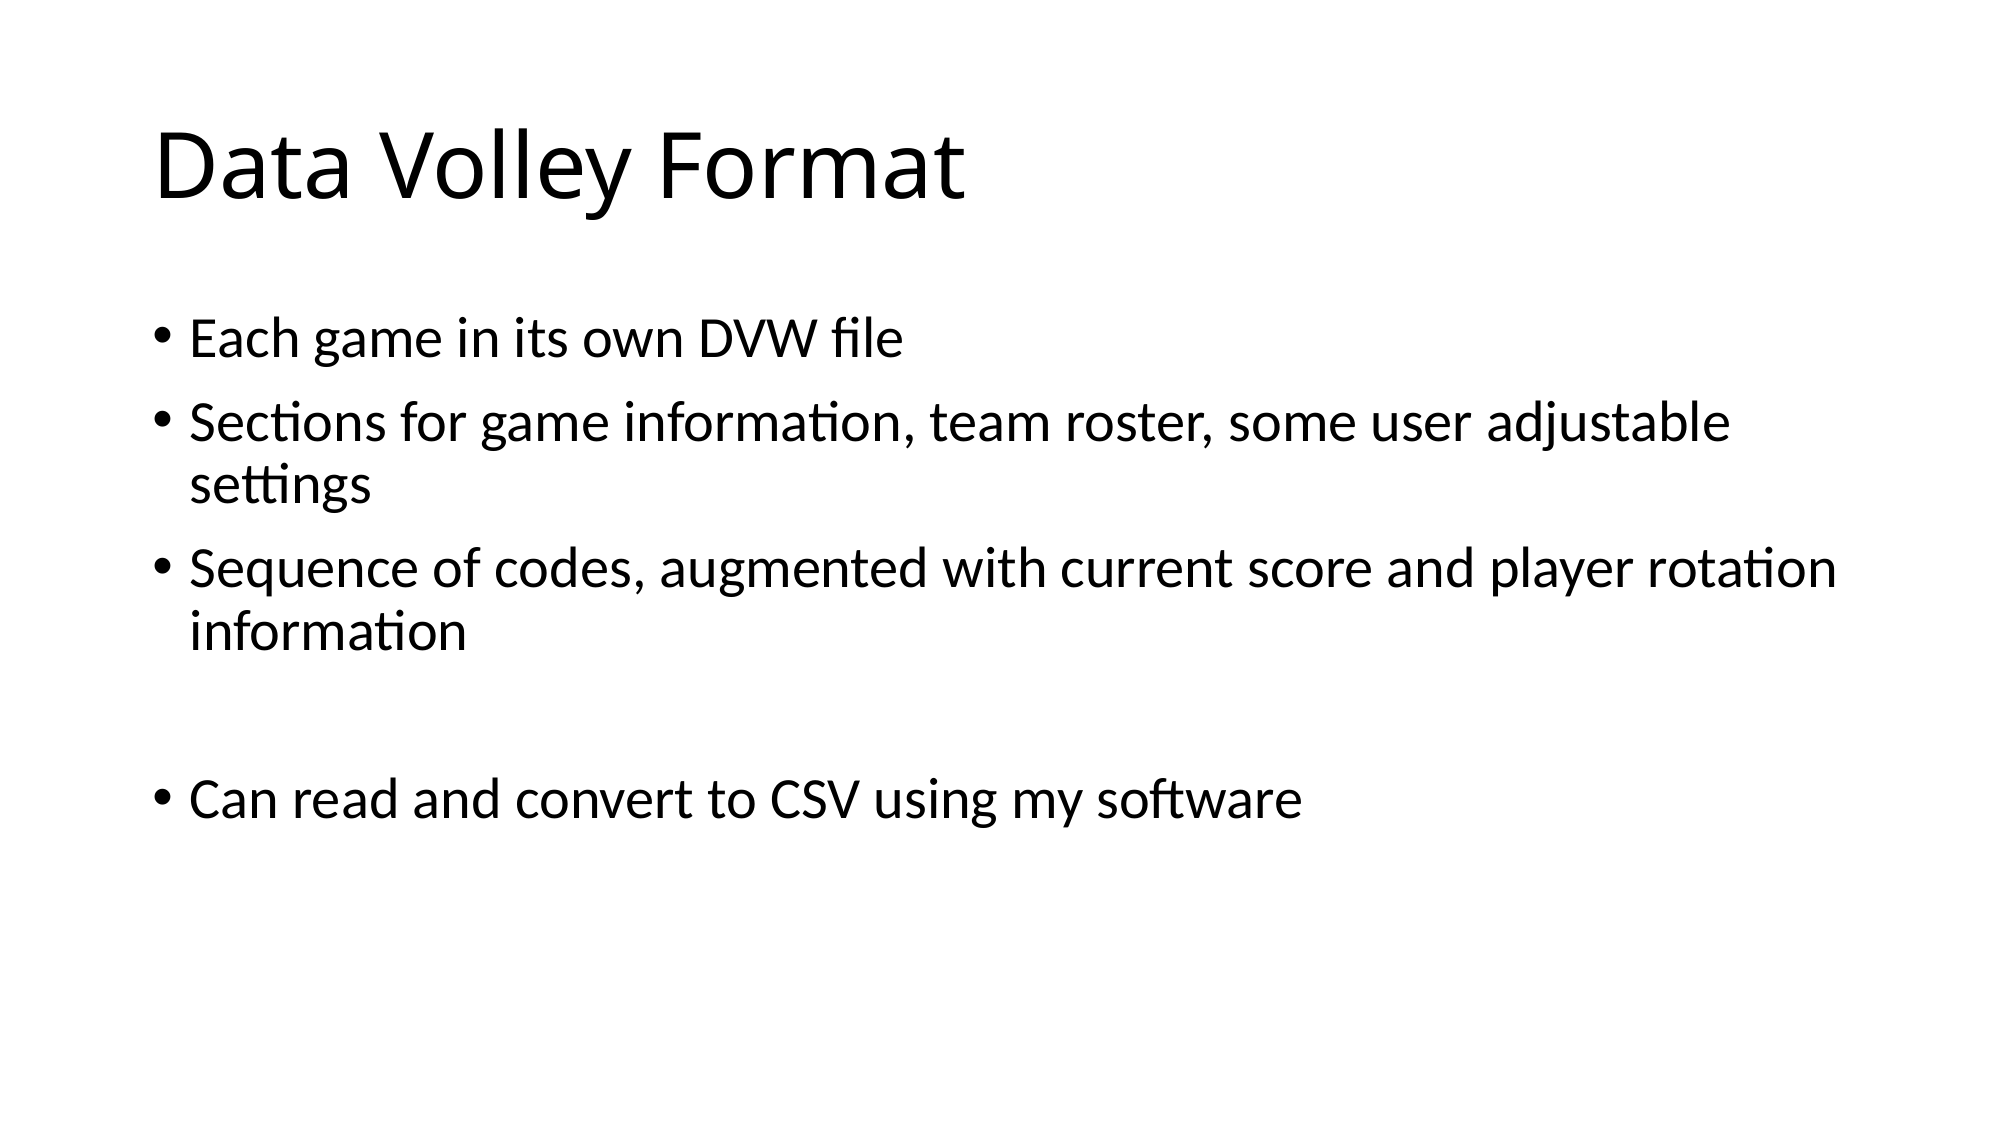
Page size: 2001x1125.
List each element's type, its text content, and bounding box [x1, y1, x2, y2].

title Data Volley Format [137, 59, 1863, 278]
list Each game in its own DVW file Sections for game information, team roster, some user adjustable settings Sequence of codes, augmented with current score and player rotation information Can read and convert to CSV using my software [137, 299, 1863, 1014]
